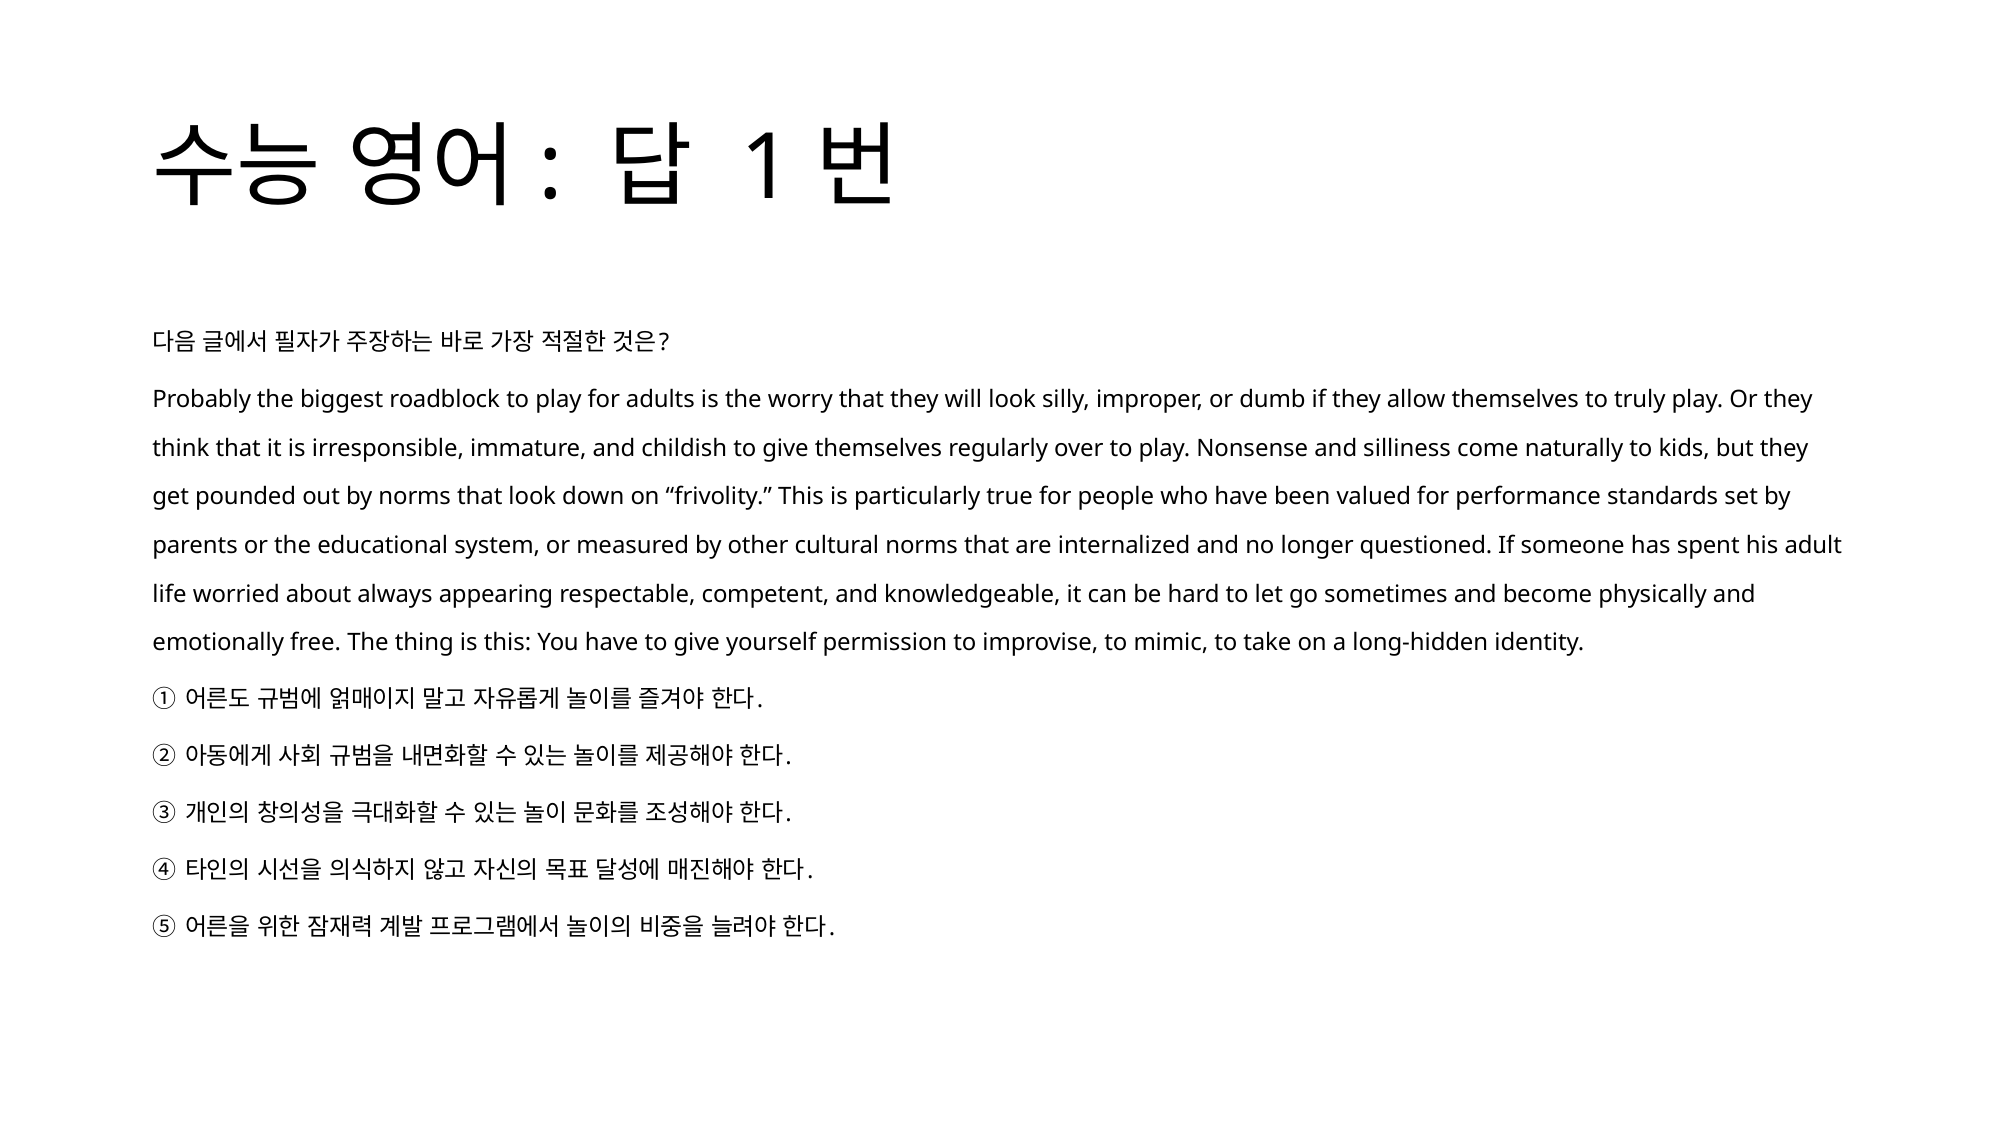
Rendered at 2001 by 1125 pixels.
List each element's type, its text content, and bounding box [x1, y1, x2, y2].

title 수능 영어: 답 1번 [137, 59, 1863, 278]
list 다음 글에서 필자가 주장하는 바로 가장 적절한 것은? Probably the biggest roadblock to play for adults is the worry that they will look silly, improper, or dumb if they allow themselves to truly play. Or they think that it is irresponsible, immature, and childish to give themselves regularly over to play. Nonsense and silliness come naturally to kids, but they get pounded out by norms that look down on “frivolity.” This is particularly true for people who have been valued for performance standards set by parents or the educational system, or measured by other cultural norms that are internalized and no longer questioned. If someone has spent his adult life worried about always appearing respectable, competent, and knowledgeable, it can be hard to let go sometimes and become physically and emotionally free. The thing is this: You have to give yourself permission to improvise, to mimic, to take on a long-hidden identity. ① 어른도 규범에 얽매이지 말고 자유롭게 놀이를 즐겨야 한다. ② 아동에게 사회 규범을 내면화할 수 있는 놀이를 제공해야 한다. ③ 개인의 창의성을 극대화할 수 있는 놀이 문화를 조성해야 한다. ④ 타인의 시선을 의식하지 않고 자신의 목표 달성에 매진해야 한다. ⑤ 어른을 위한 잠재력 계발 프로그램에서 놀이의 비중을 늘려야 한다. [137, 299, 1863, 1014]
